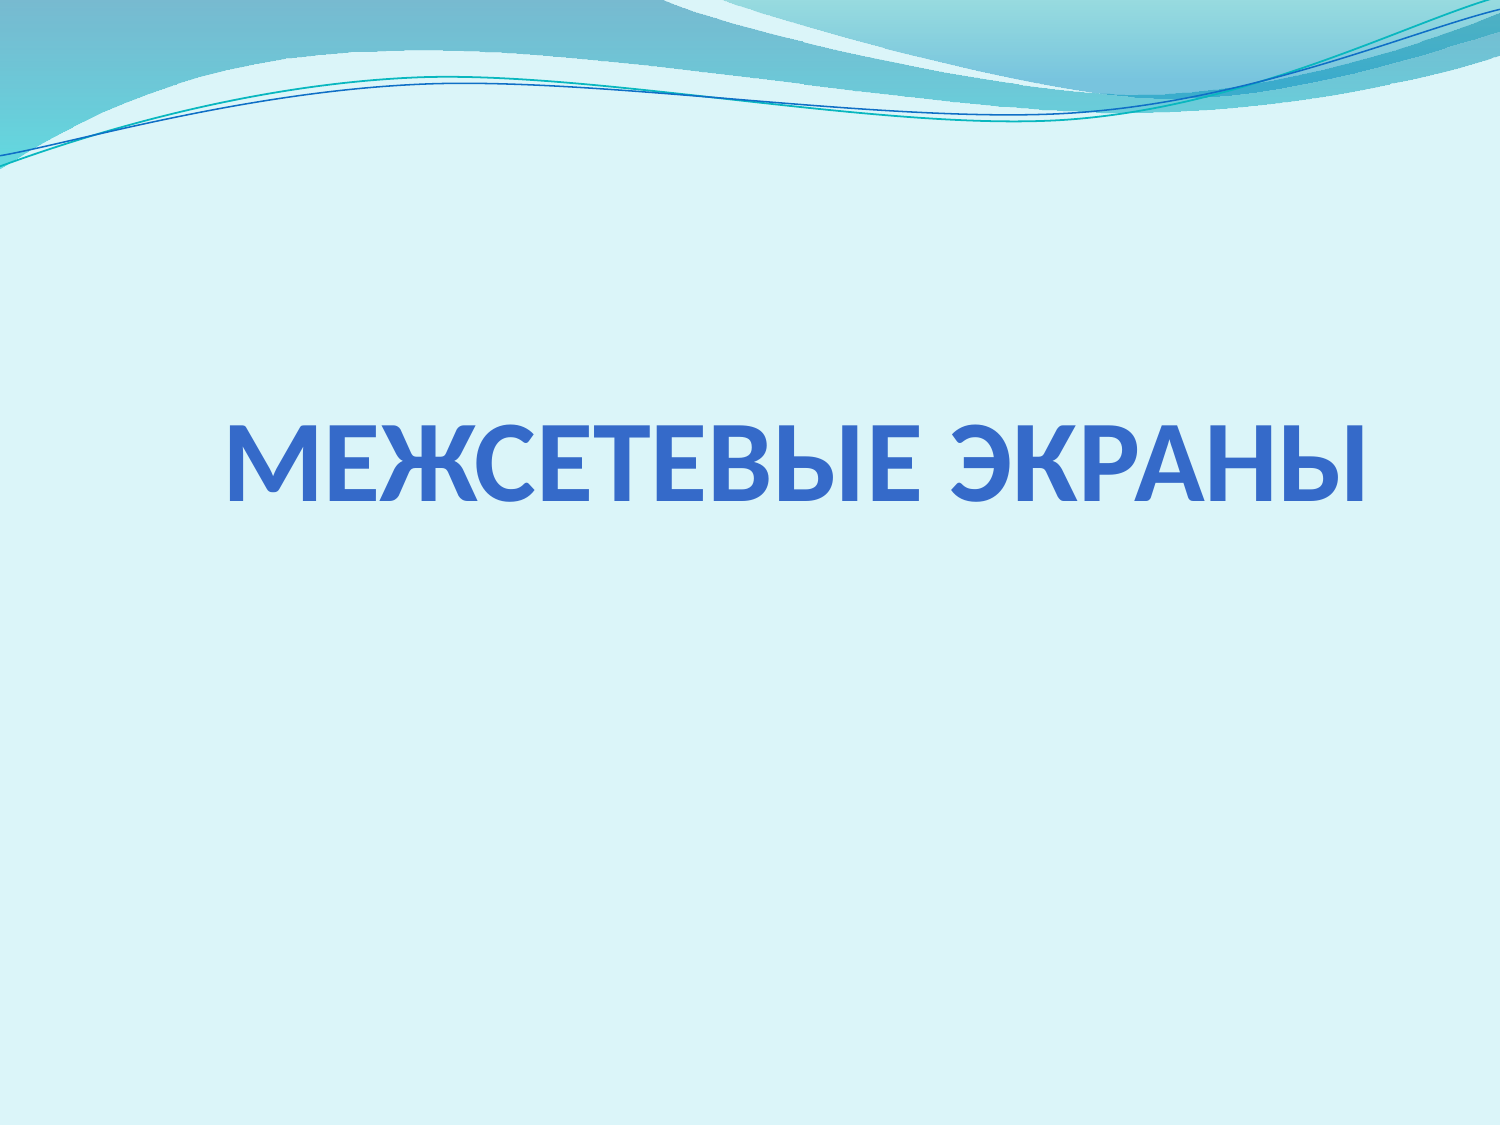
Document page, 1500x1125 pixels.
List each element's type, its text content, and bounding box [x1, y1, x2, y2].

title Межсетевые экраны [87, 224, 1376, 525]
